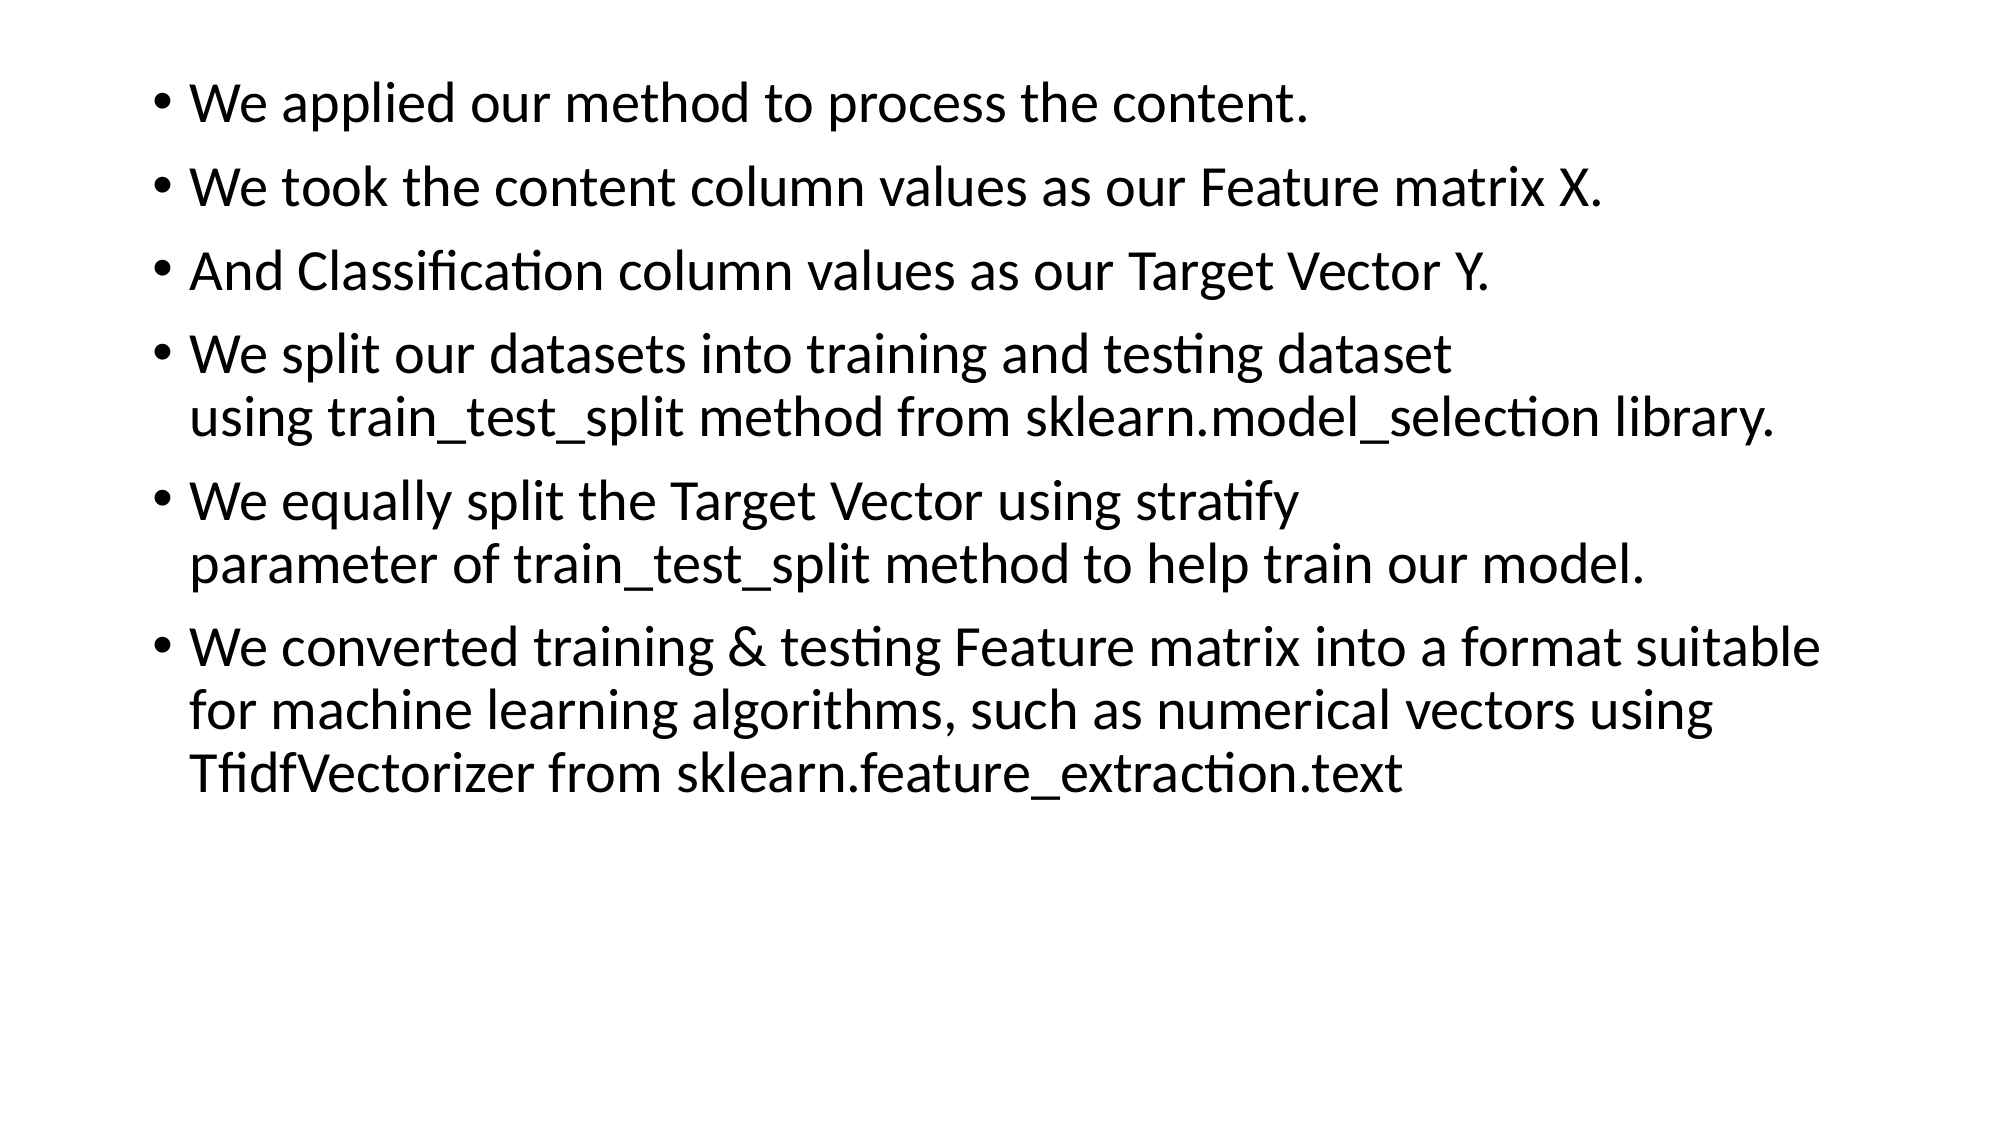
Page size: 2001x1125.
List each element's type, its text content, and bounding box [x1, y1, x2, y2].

list We applied our method to process the content. We took the content column values as our Feature matrix X. And Classification column values as our Target Vector Y. We split our datasets into training and testing dataset using train_test_split method from sklearn.model_selection library. We equally split the Target Vector using stratify parameter of train_test_split method to help train our model. We converted training & testing Feature matrix into a format suitable for machine learning algorithms, such as numerical vectors using TfidfVectorizer from sklearn.feature_extraction.text [137, 64, 1863, 1014]
